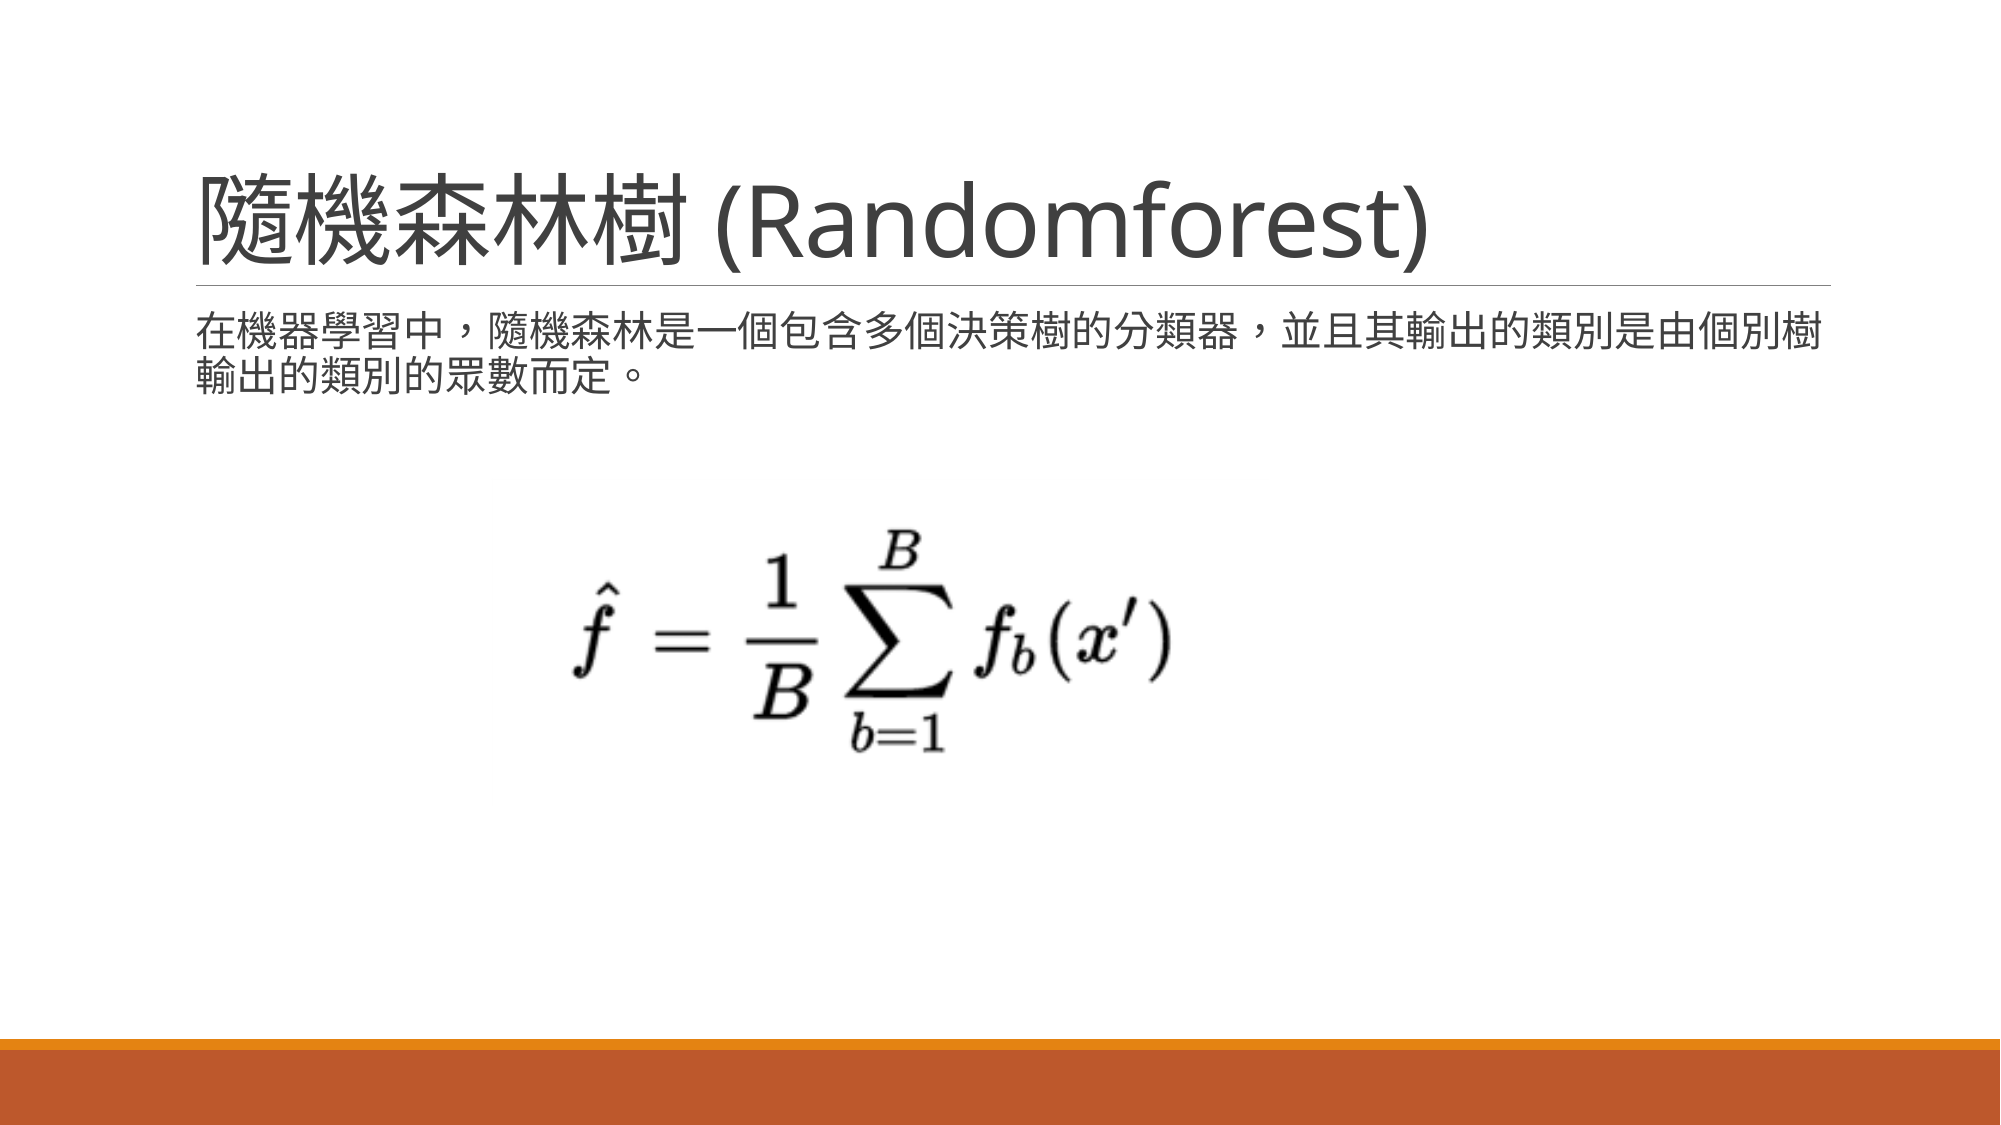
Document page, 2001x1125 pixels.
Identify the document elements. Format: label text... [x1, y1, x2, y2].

picture [491, 477, 1269, 807]
list 在機器學習中，隨機森林是一個包含多個決策樹的分類器，並且其輸出的類別是由個別樹輸出的類別的眾數而定。 [180, 302, 1830, 963]
title 隨機森林樹(Randomforest) [180, 47, 1830, 285]
